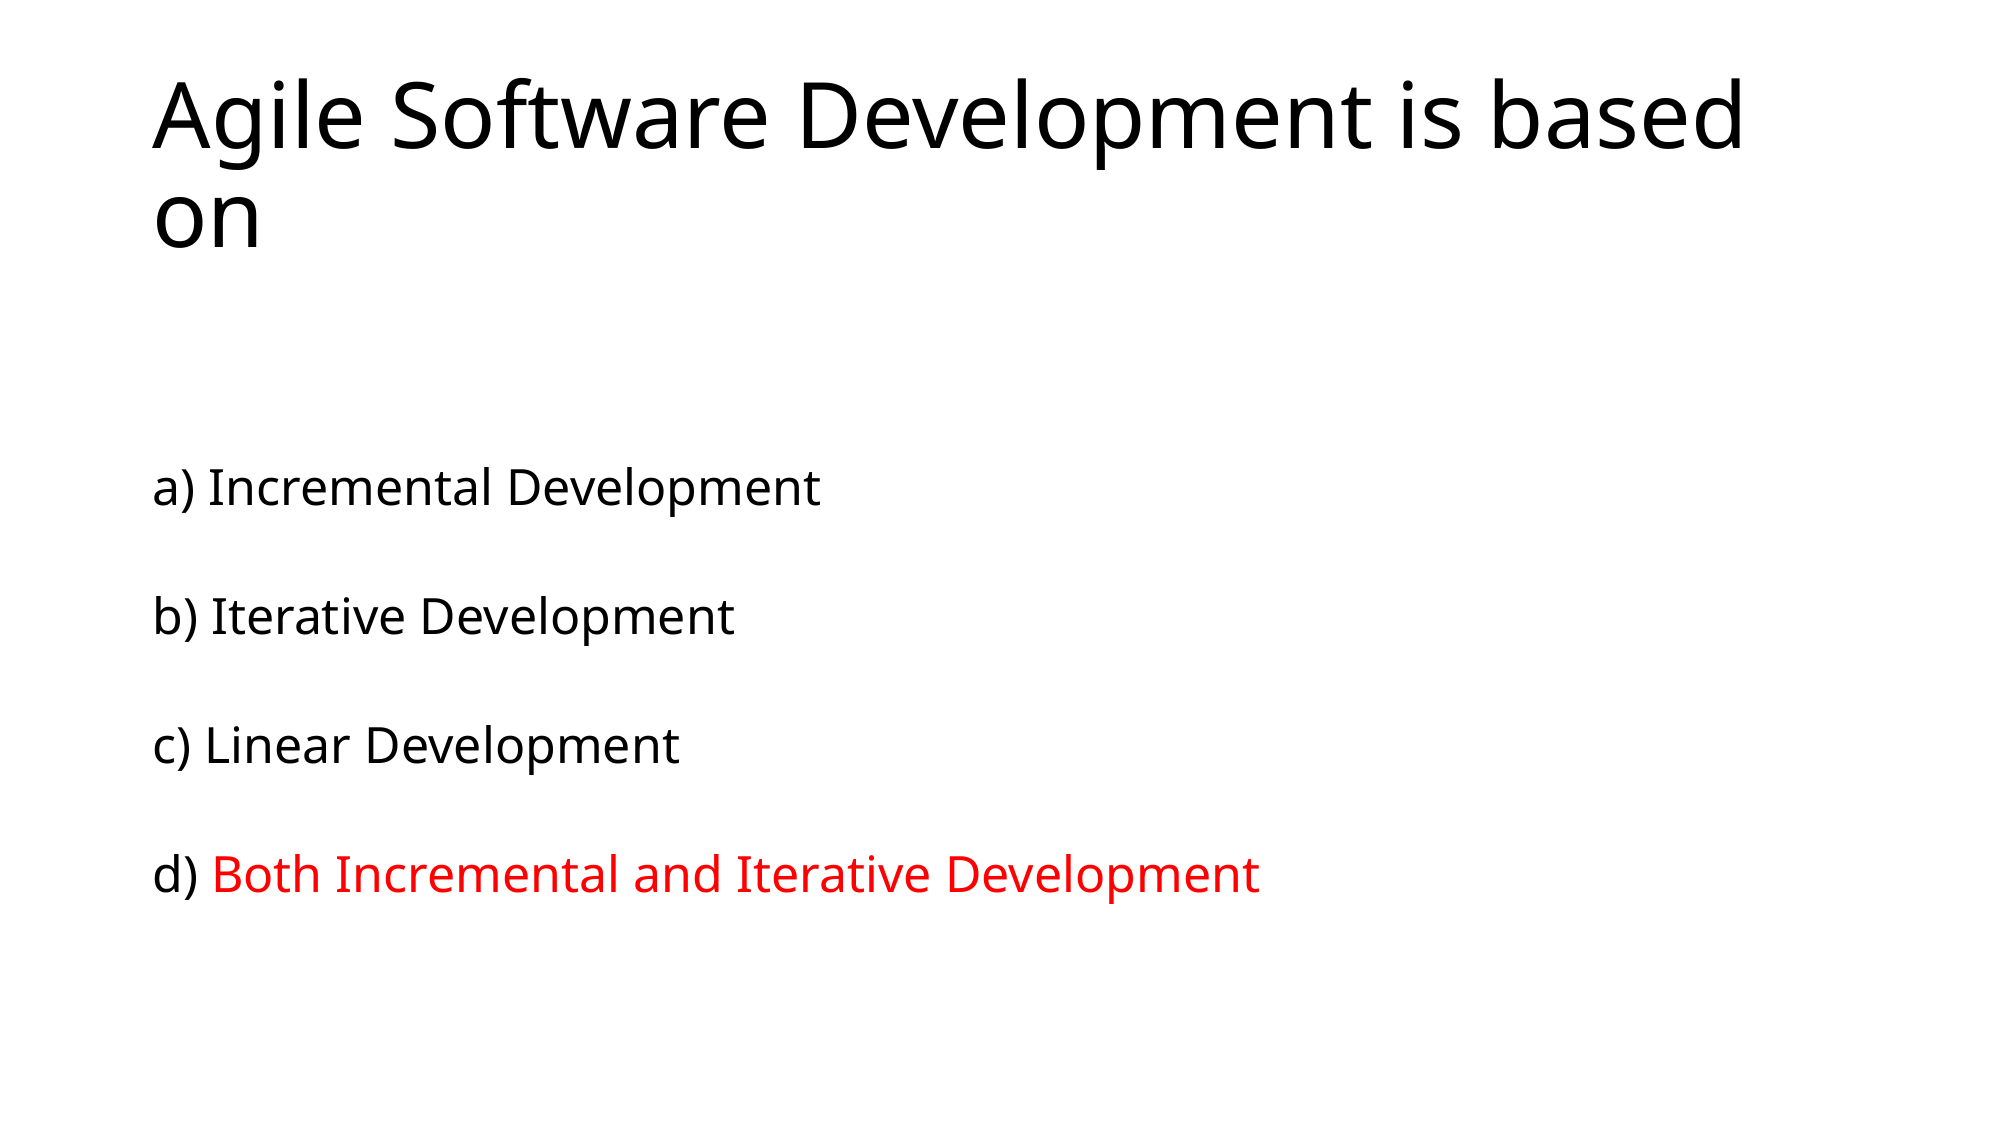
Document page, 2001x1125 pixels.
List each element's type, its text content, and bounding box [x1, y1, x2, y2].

list a) Incremental Development b) Iterative Development c) Linear Development d) Both Incremental and Iterative Development [137, 299, 1863, 1014]
title Agile Software Development is based on [137, 59, 1863, 278]
